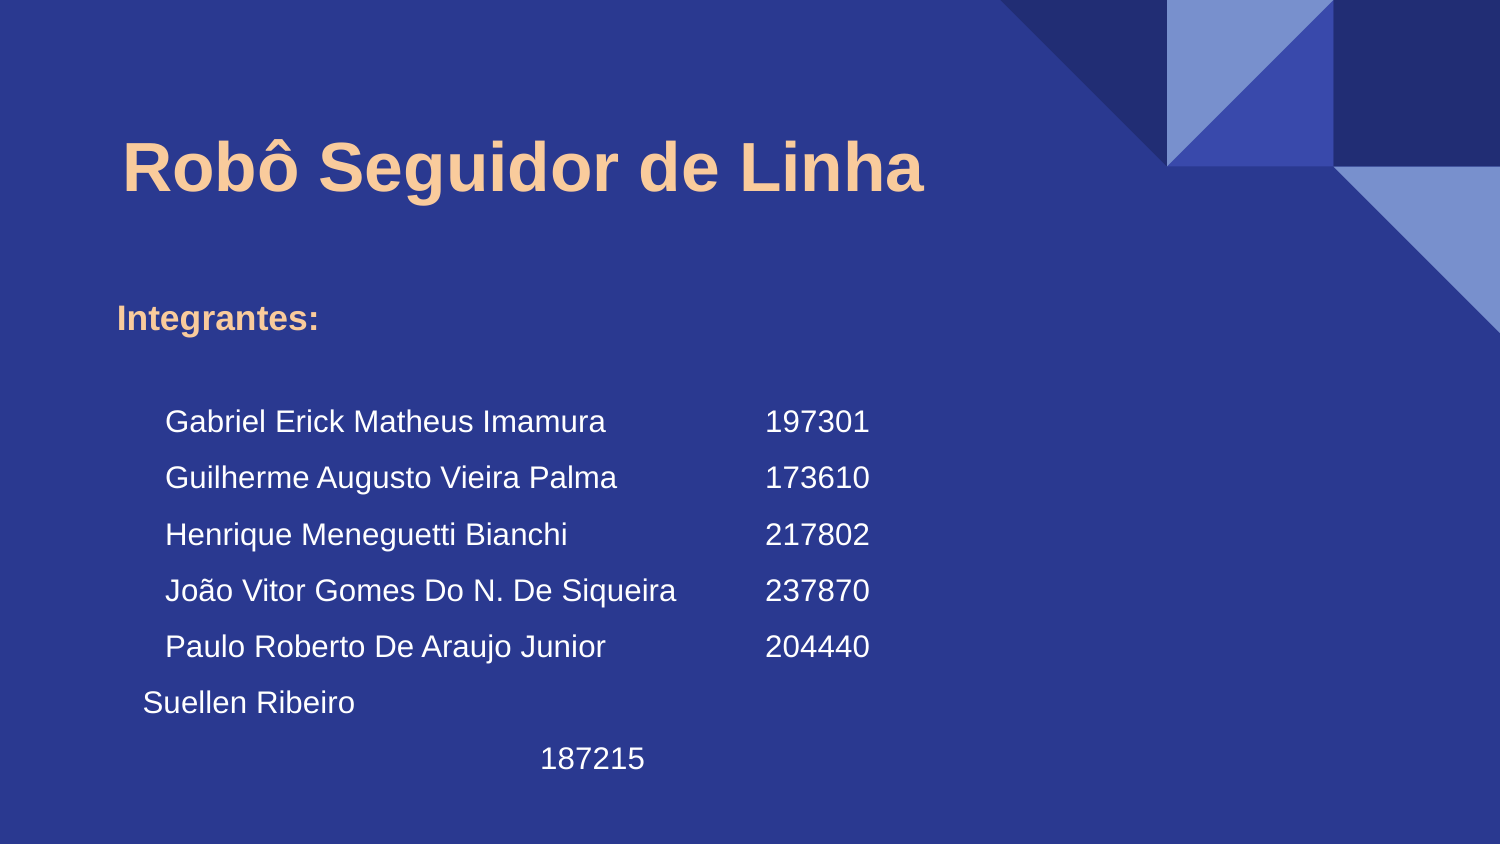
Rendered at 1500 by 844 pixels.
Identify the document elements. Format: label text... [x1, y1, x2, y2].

title Robô Seguidor de Linha [101, 104, 946, 221]
text_box Integrantes: Gabriel Erick Matheus Imamura 197301 Guilherme Augusto Vieira Palma 173610 Henrique Meneguetti Bianchi 217802 João Vitor Gomes Do N. De Siqueira 237870 Paulo Roberto De Araujo Junior 204440 Suellen Ribeiro 187215 [101, 280, 934, 724]
